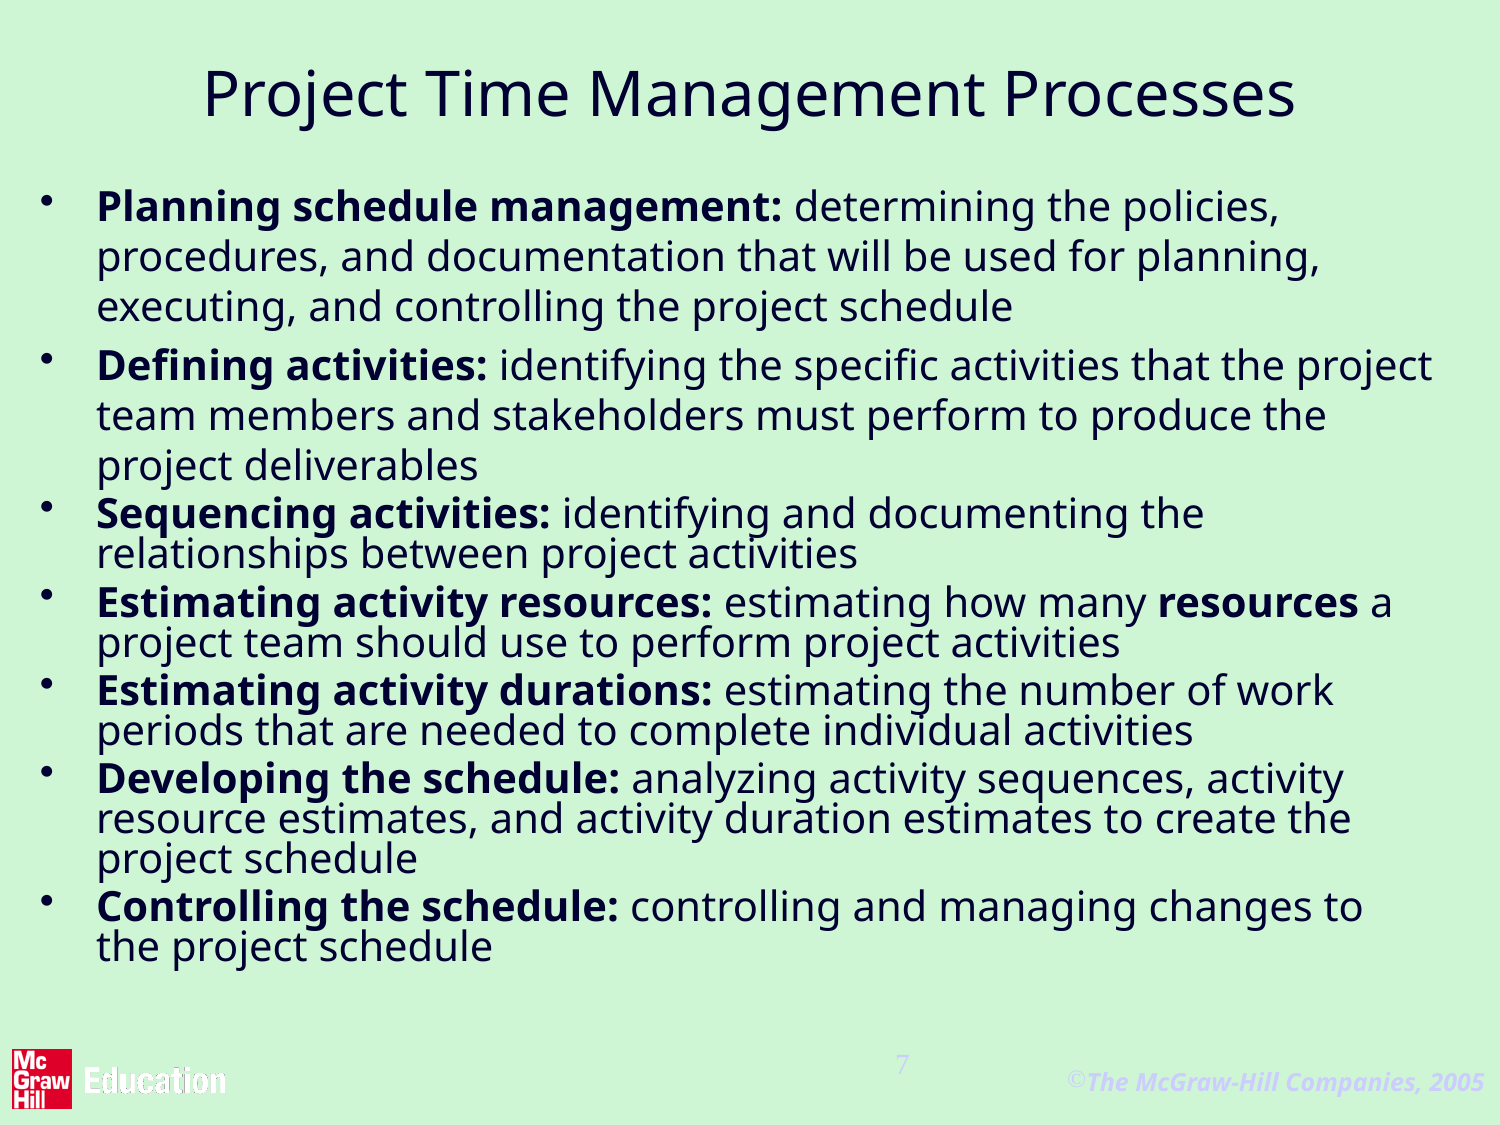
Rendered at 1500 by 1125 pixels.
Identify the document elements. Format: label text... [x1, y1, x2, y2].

list Planning schedule management: determining the policies, procedures, and documentation that will be used for planning, executing, and controlling the project schedule Defining activities: identifying the specific activities that the project team members and stakeholders must perform to produce the project deliverables Sequencing activities: identifying and documenting the relationships between project activities Estimating activity resources: estimating how many resources a project team should use to perform project activities Estimating activity durations: estimating the number of work periods that are needed to complete individual activities Developing the schedule: analyzing activity sequences, activity resource estimates, and activity duration estimates to create the project schedule Controlling the schedule: controlling and managing changes to the project schedule [24, 172, 1451, 986]
title Project Time Management Processes [37, 44, 1463, 138]
slide_number 7 [549, 1037, 925, 1100]
picture [12, 1049, 225, 1109]
